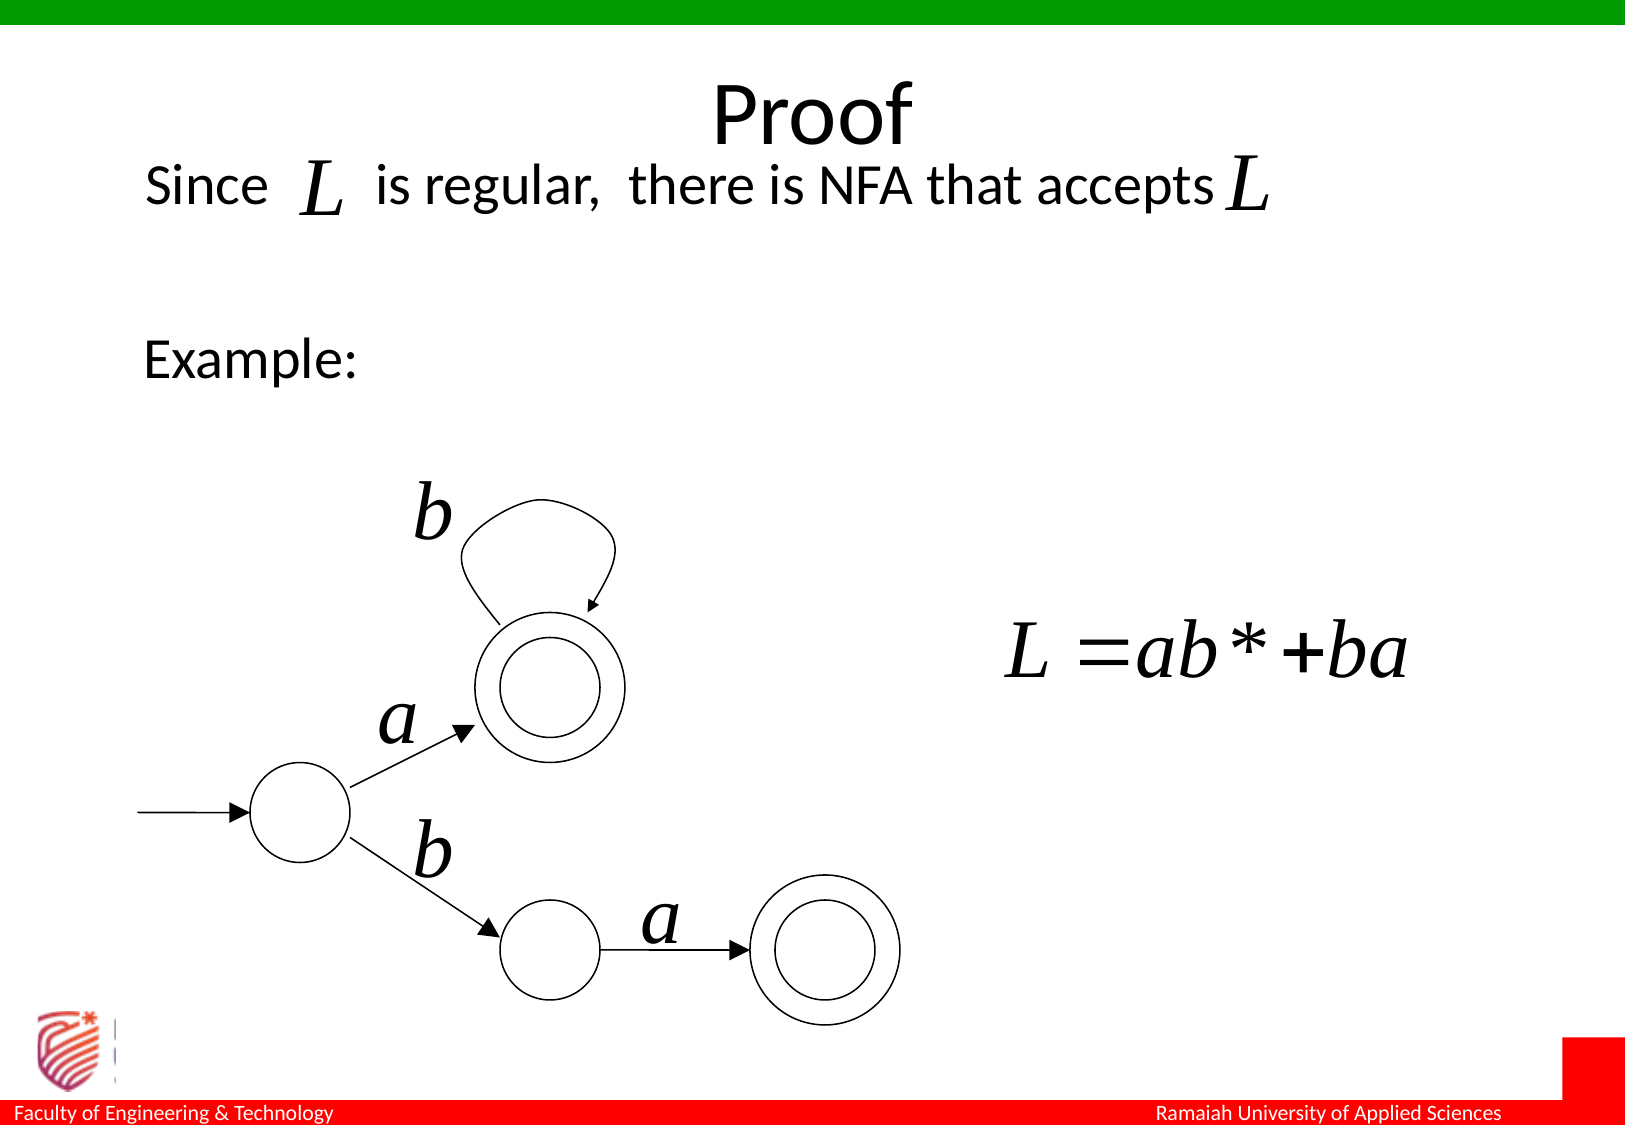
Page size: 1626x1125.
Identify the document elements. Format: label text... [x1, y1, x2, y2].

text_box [1220, 149, 1276, 215]
text_box Example: [128, 312, 374, 398]
picture [37, 1011, 116, 1092]
title Proof [81, 45, 1544, 233]
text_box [137, 474, 901, 1026]
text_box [999, 612, 1415, 684]
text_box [294, 154, 349, 221]
text_box Since is regular, there is NFA that accepts [130, 139, 1521, 225]
